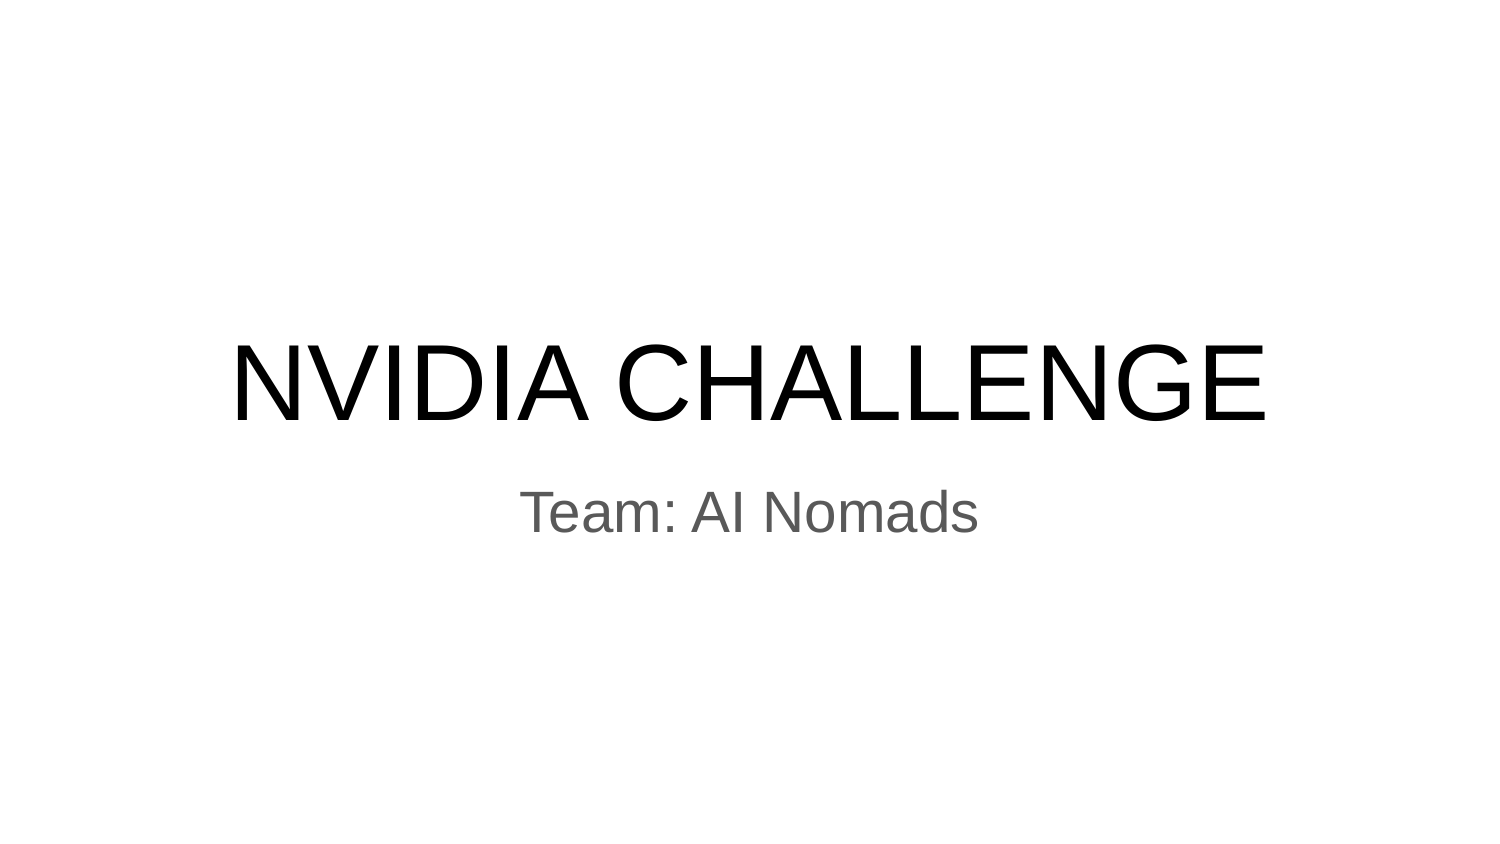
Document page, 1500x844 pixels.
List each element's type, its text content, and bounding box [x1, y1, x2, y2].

title NVIDIA CHALLENGE [51, 122, 1449, 459]
subtitle Team: AI Nomads [51, 464, 1449, 595]
